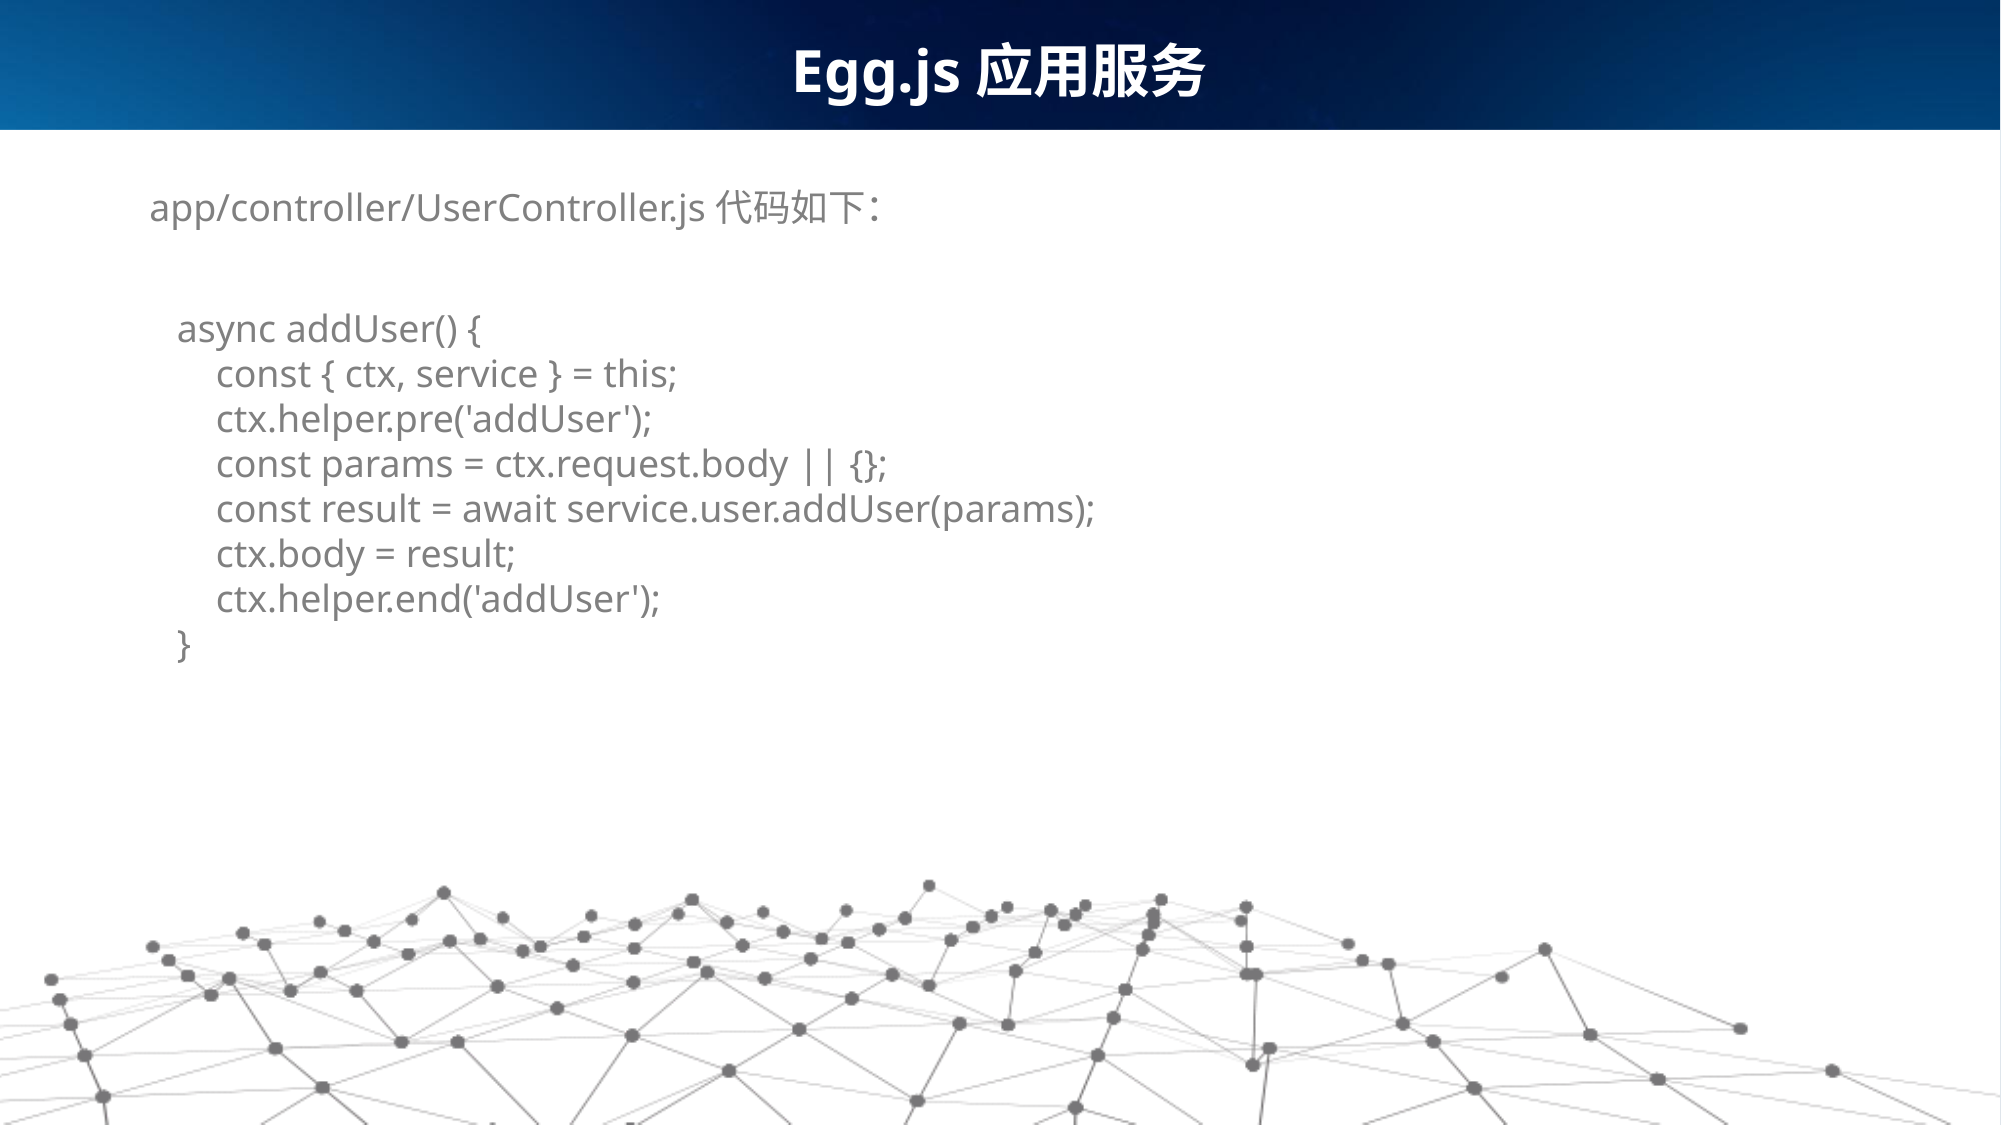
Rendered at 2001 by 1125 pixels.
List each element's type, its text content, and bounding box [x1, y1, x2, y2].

title Egg.js应用服务 [137, 27, 1863, 120]
text_box app/controller/UserController.js代码如下： [134, 176, 1040, 236]
picture [0, 0, 2001, 1125]
text_box async addUser() { const { ctx, service } = this; ctx.helper.pre('addUser'); const params = ctx.request.body || {}; const result = await service.user.addUser(params); ctx.body = result; ctx.helper.end('addUser'); } [162, 297, 1629, 673]
